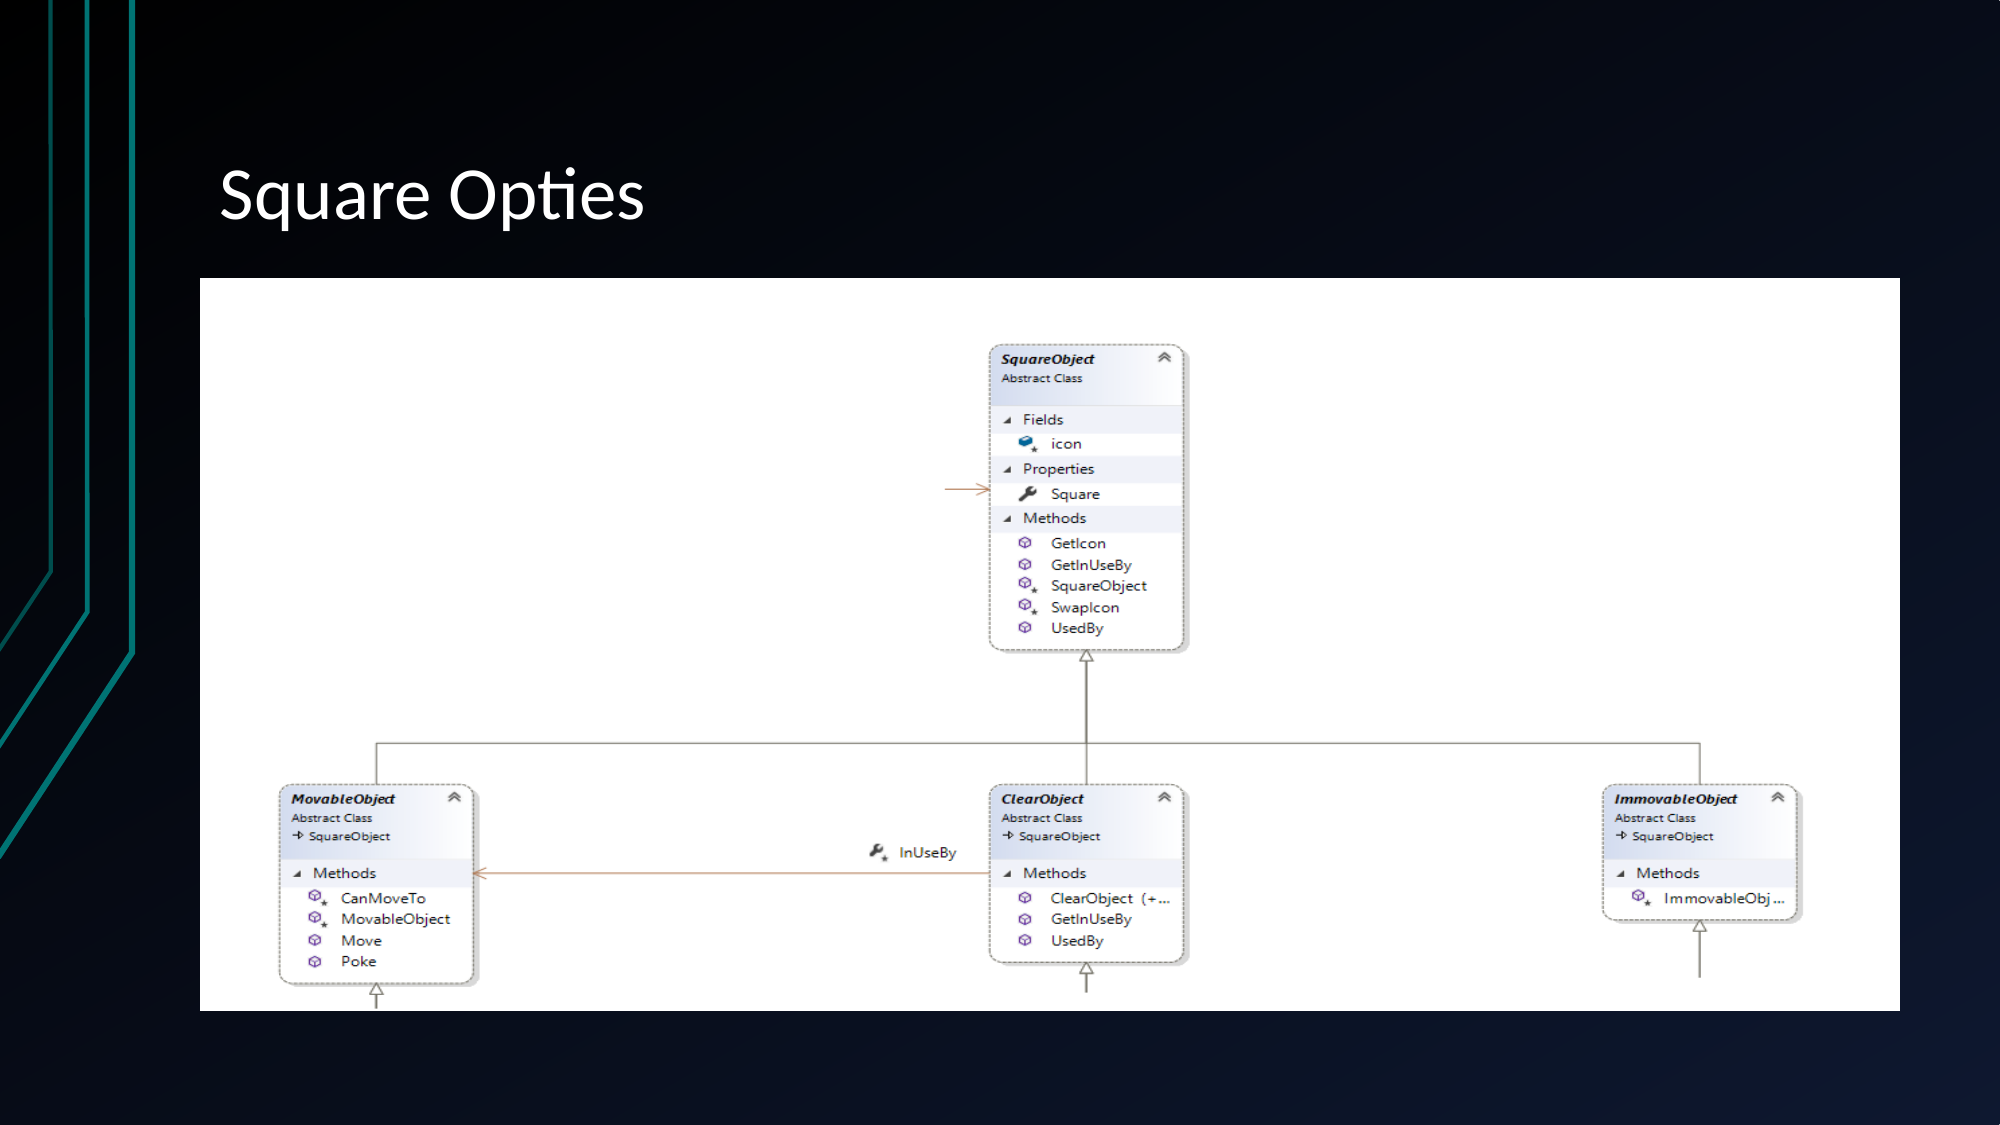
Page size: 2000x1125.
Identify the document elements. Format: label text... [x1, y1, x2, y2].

title Square Opties [199, 45, 1900, 246]
chart [199, 278, 1900, 1012]
